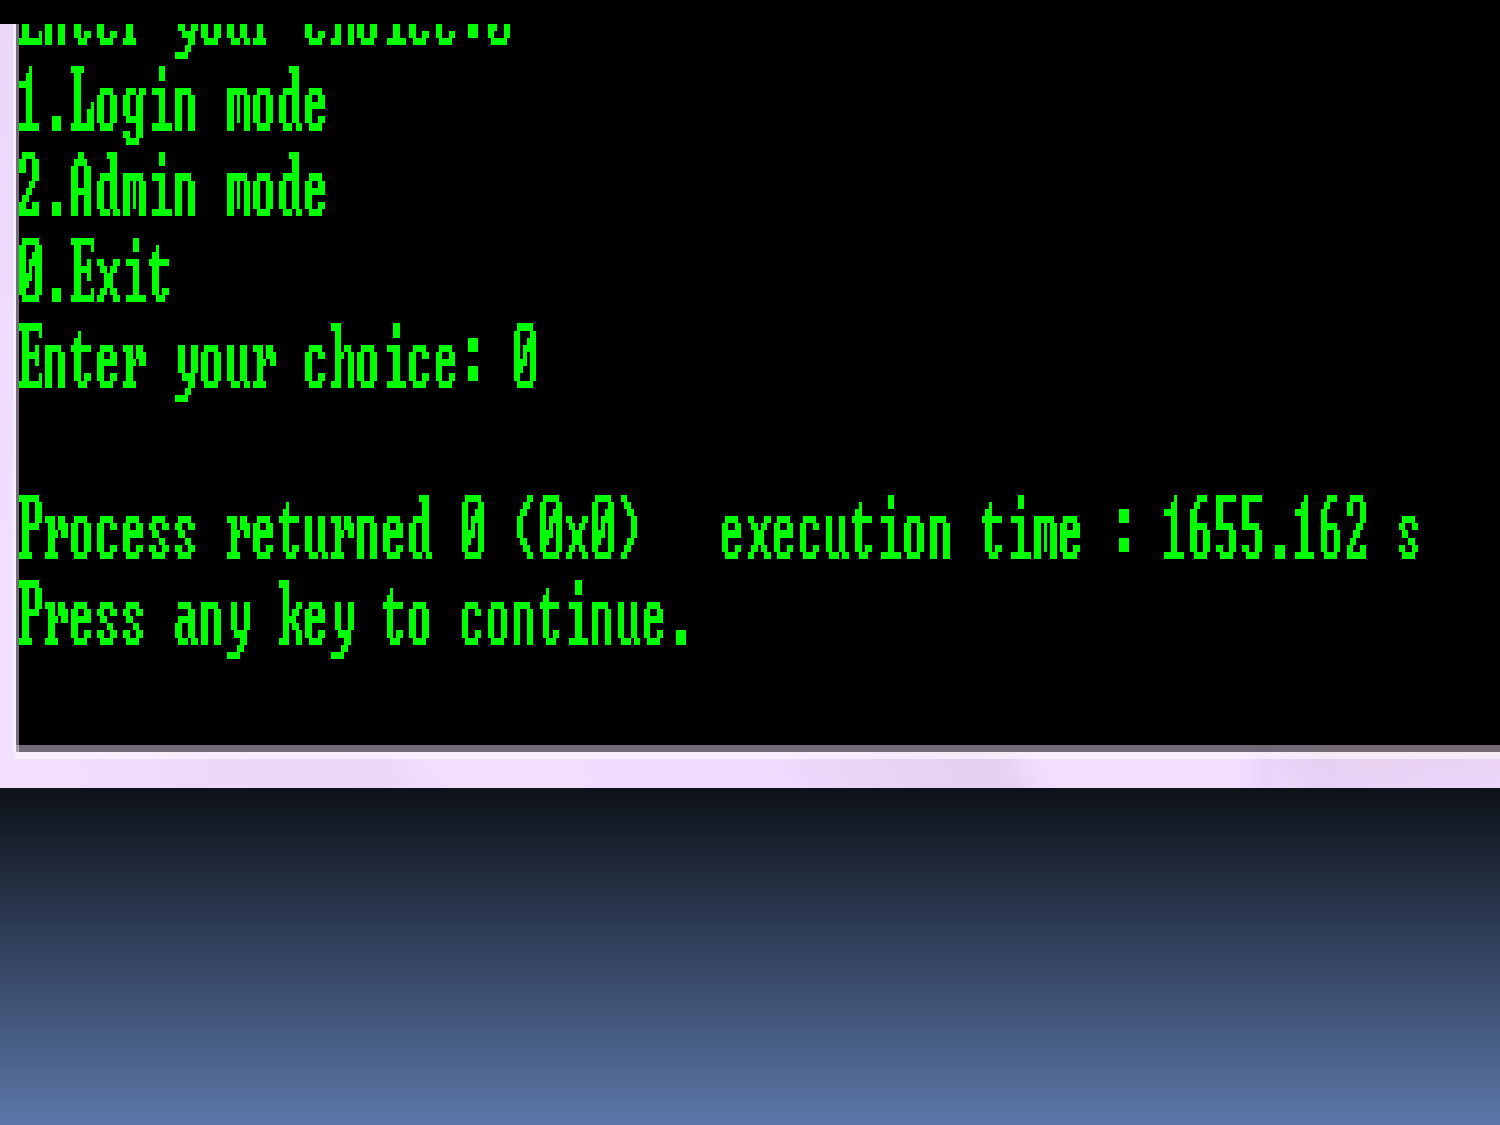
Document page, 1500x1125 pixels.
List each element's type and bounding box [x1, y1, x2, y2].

picture [0, 24, 1500, 788]
